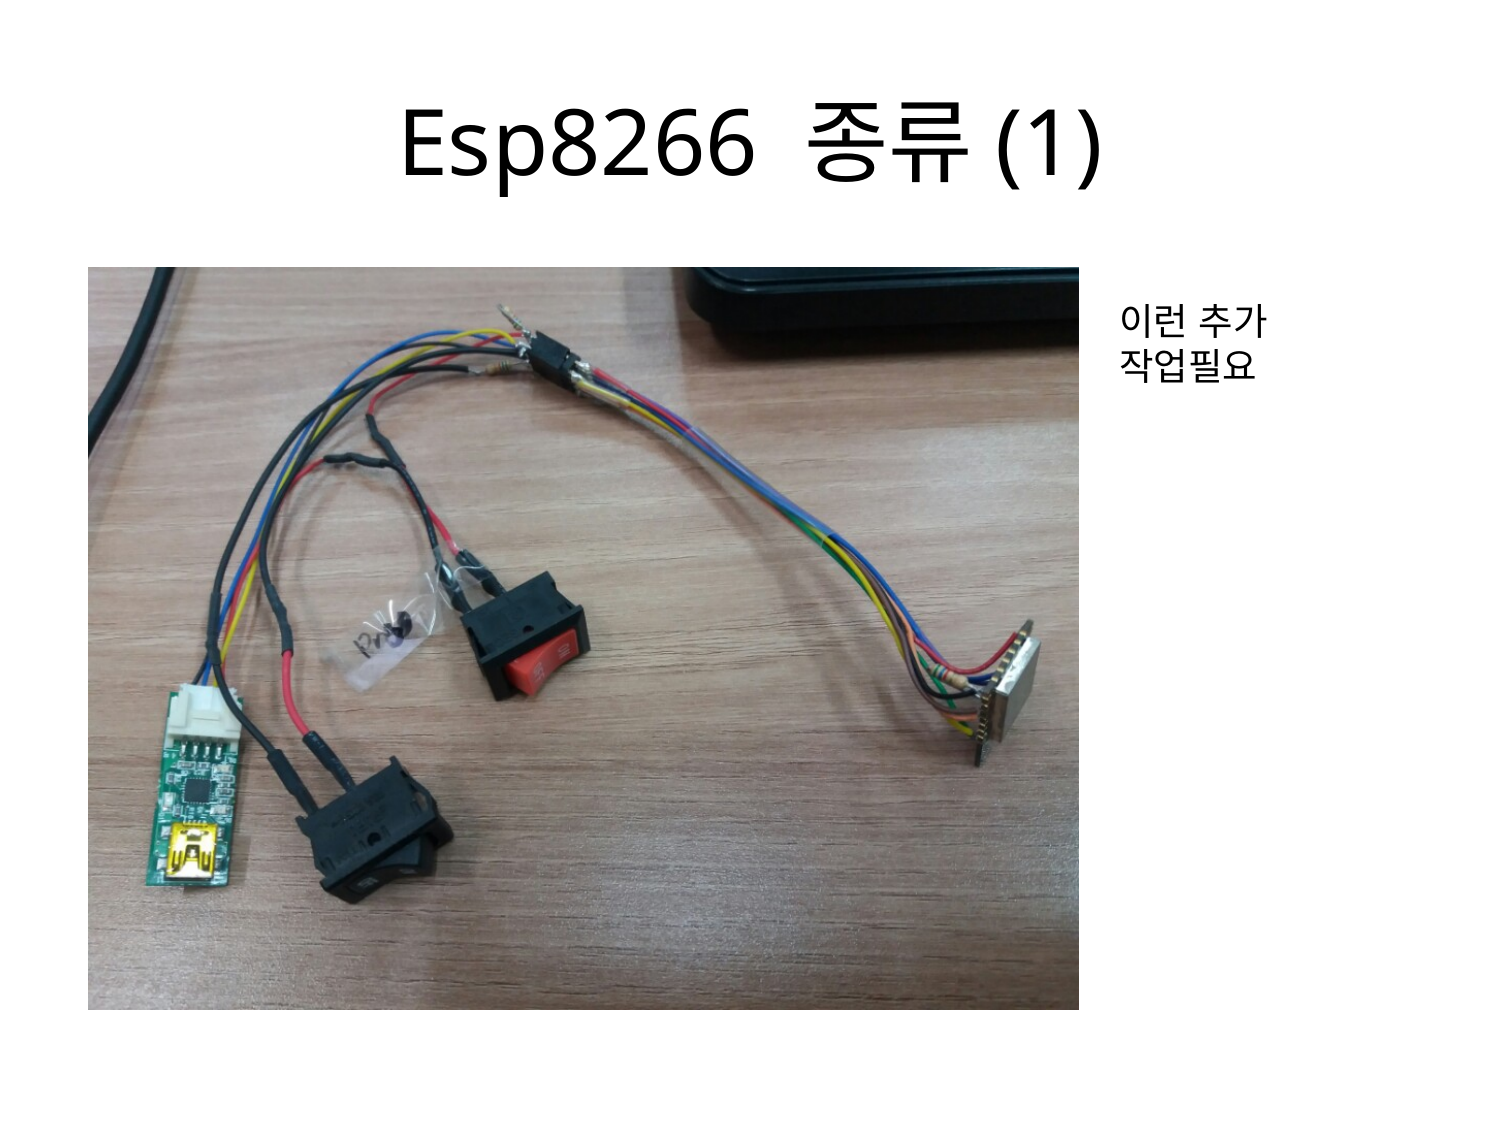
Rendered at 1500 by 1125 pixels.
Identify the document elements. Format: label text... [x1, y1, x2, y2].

title Esp8266 종류(1) [75, 45, 1425, 233]
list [88, 266, 1079, 1010]
text_box 이런 추가 작업필요 [1104, 290, 1388, 396]
